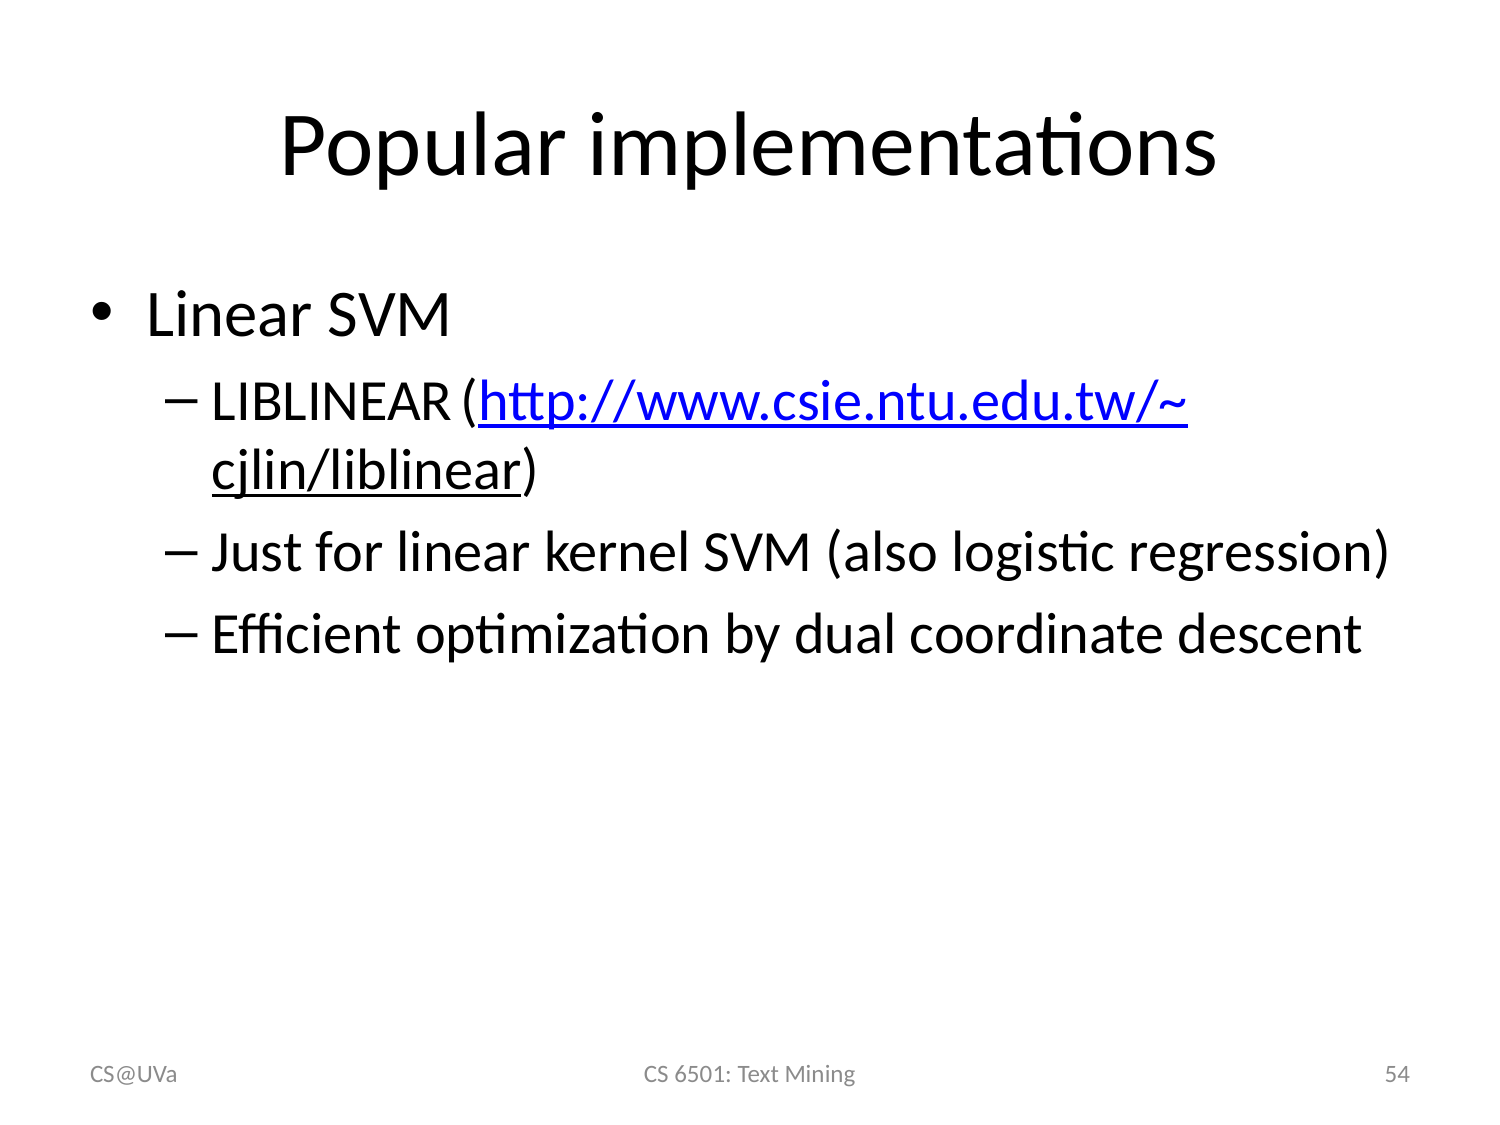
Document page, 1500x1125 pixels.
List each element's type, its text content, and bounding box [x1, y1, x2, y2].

title Popular implementations [75, 45, 1425, 233]
slide_number CS@UVa [75, 1042, 425, 1103]
list Linear SVM LIBLINEAR (http://www.csie.ntu.edu.tw/~cjlin/liblinear) Just for linear kernel SVM (also logistic regression) Efficient optimization by dual coordinate descent [75, 262, 1425, 1005]
footer CS 6501: Text Mining [512, 1042, 988, 1103]
slide_number 54 [1074, 1042, 1425, 1103]
